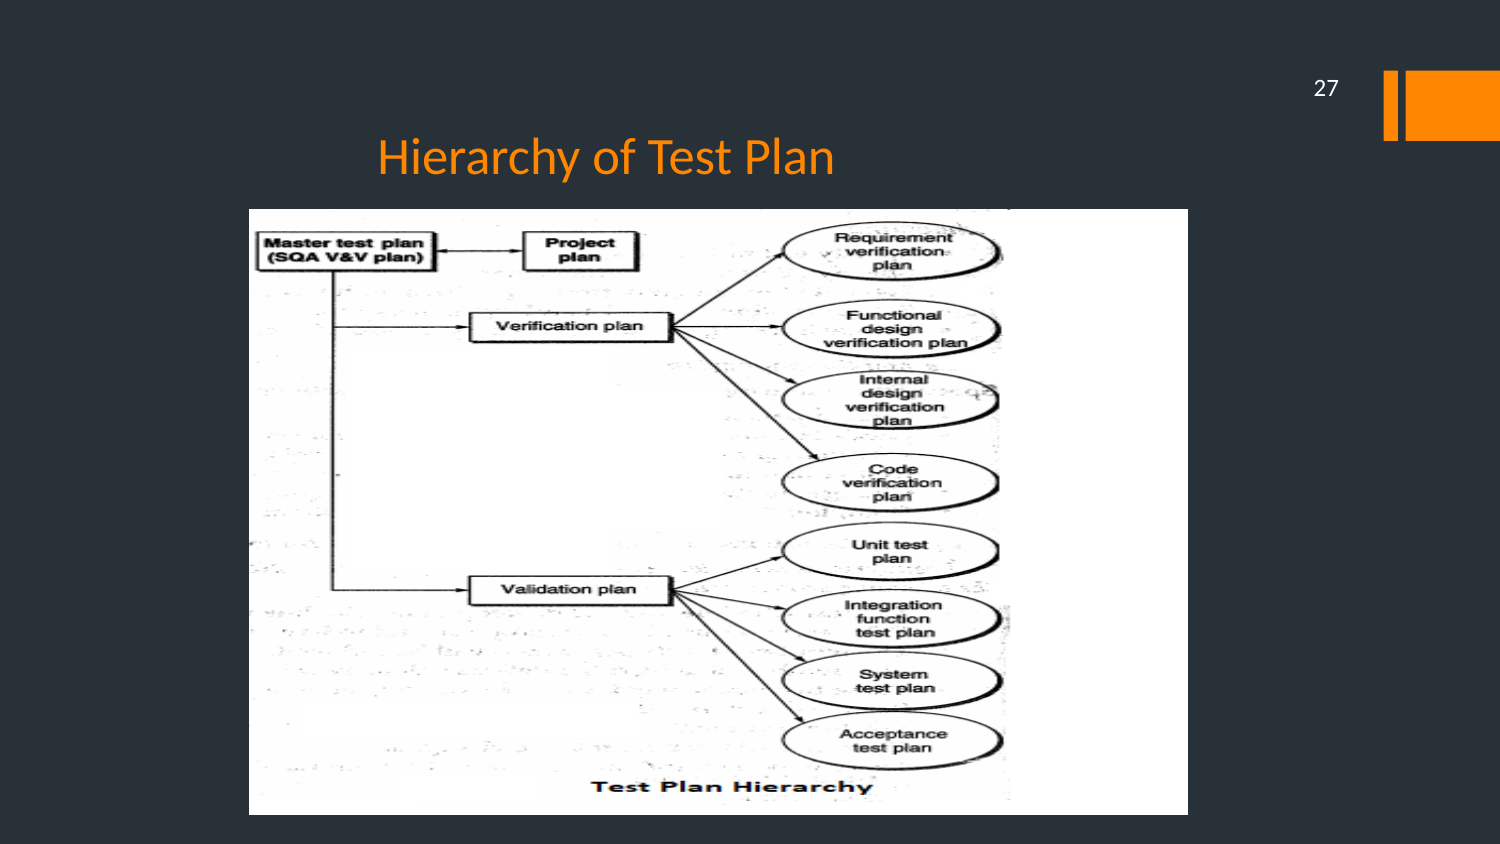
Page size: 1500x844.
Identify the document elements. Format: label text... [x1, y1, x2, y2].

picture [249, 208, 1188, 816]
slide_number 27 [1199, 67, 1355, 105]
title Hierarchy of Test Plan [362, 113, 1075, 208]
